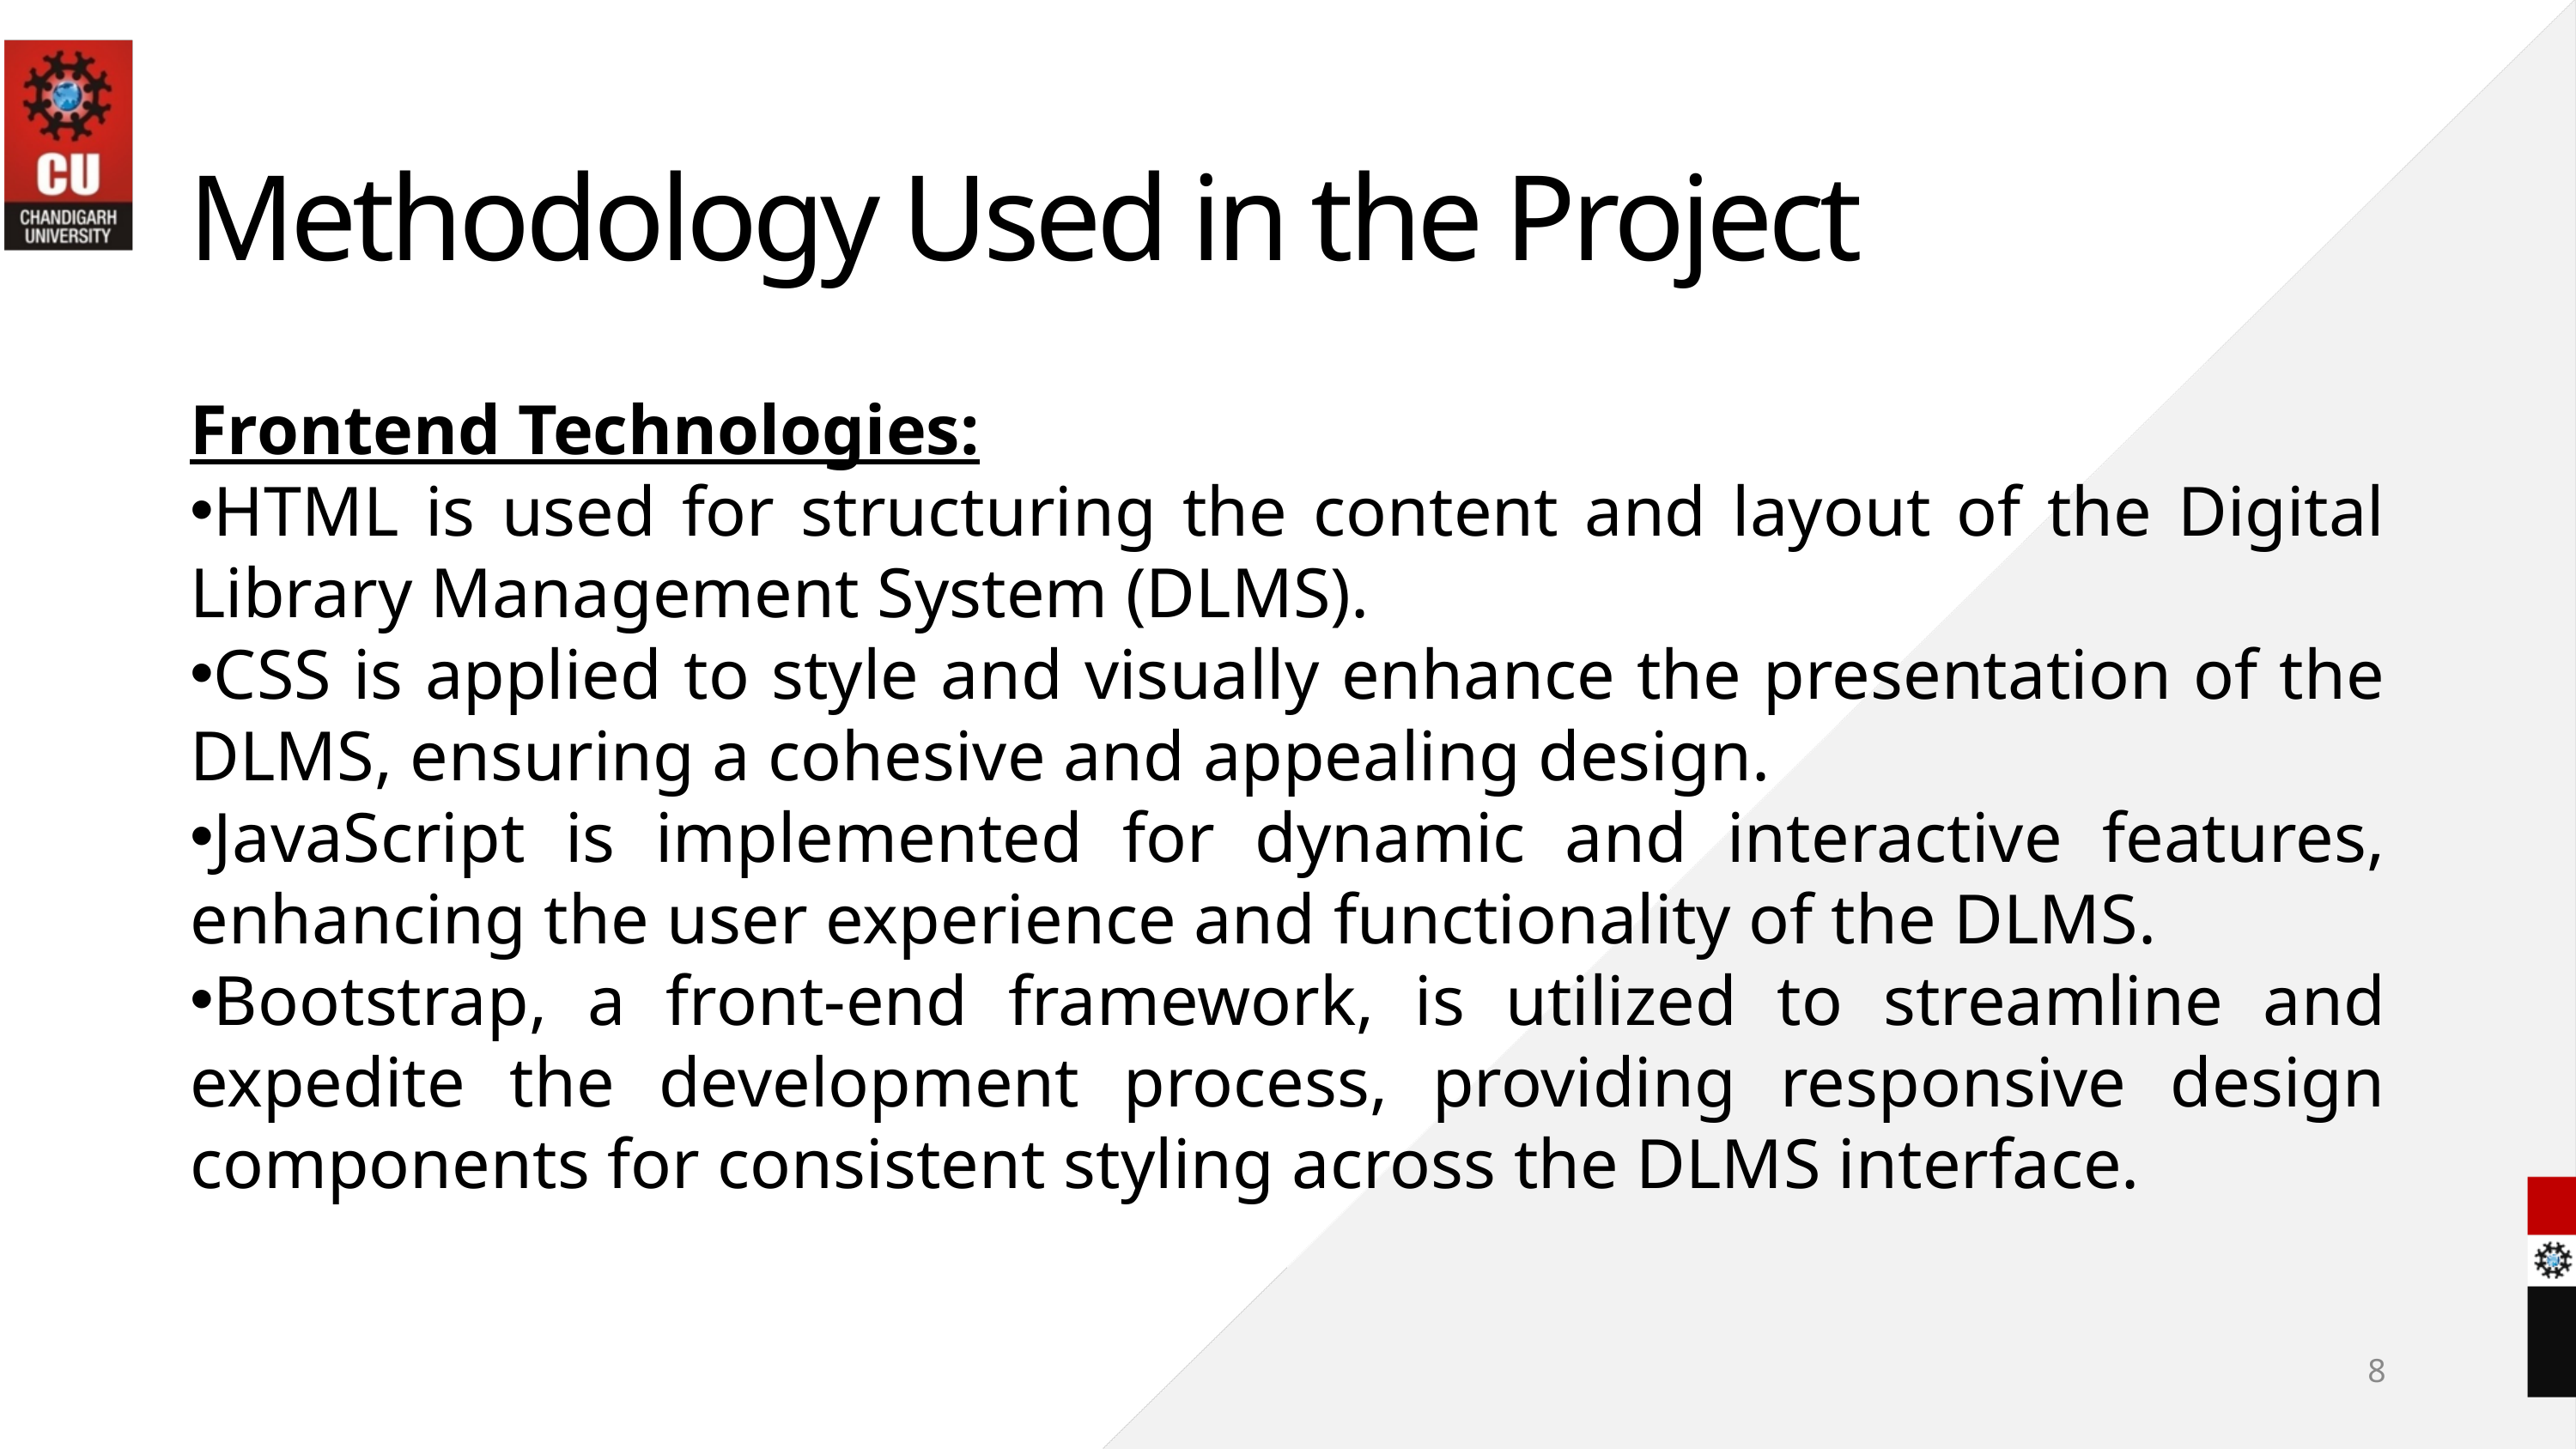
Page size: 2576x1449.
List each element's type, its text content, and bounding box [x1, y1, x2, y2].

text_box 8 [1832, 1350, 2386, 1389]
text_box [3, 0, 2576, 1449]
text_box Methodology Used in the Project [188, 156, 2385, 285]
text_box Frontend Technologies: HTML is used for structuring the content and layout of the Digital Library Management System (DLMS). CSS is applied to style and visually enhance the presentation of the DLMS, ensuring a cohesive and appealing design. JavaScript is implemented for dynamic and interactive features, enhancing the user experience and functionality of the DLMS. Bootstrap, a front-end framework, is utilized to streamline and expedite the development process, providing responsive design components for consistent styling across the DLMS interface. [190, 386, 2386, 1203]
